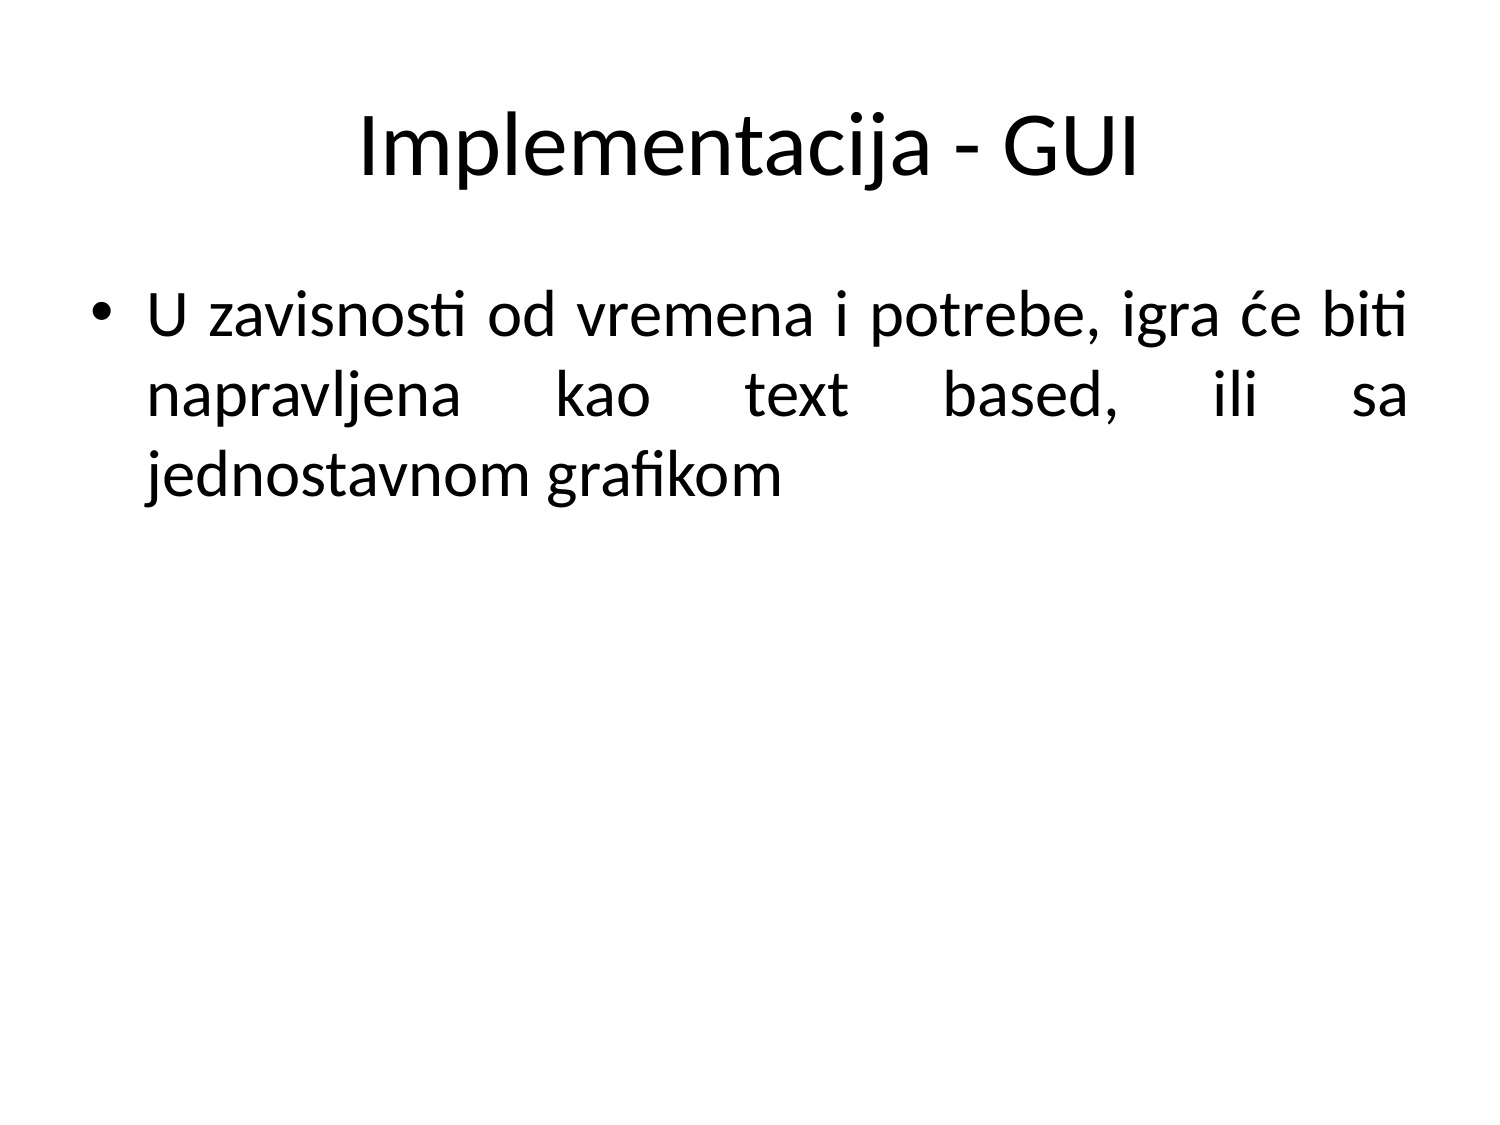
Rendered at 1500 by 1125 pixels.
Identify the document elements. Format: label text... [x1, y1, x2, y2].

list U zavisnosti od vremena i potrebe, igra će biti napravljena kao text based, ili sa jednostavnom grafikom [75, 262, 1425, 1005]
title Implementacija - GUI [75, 45, 1425, 233]
